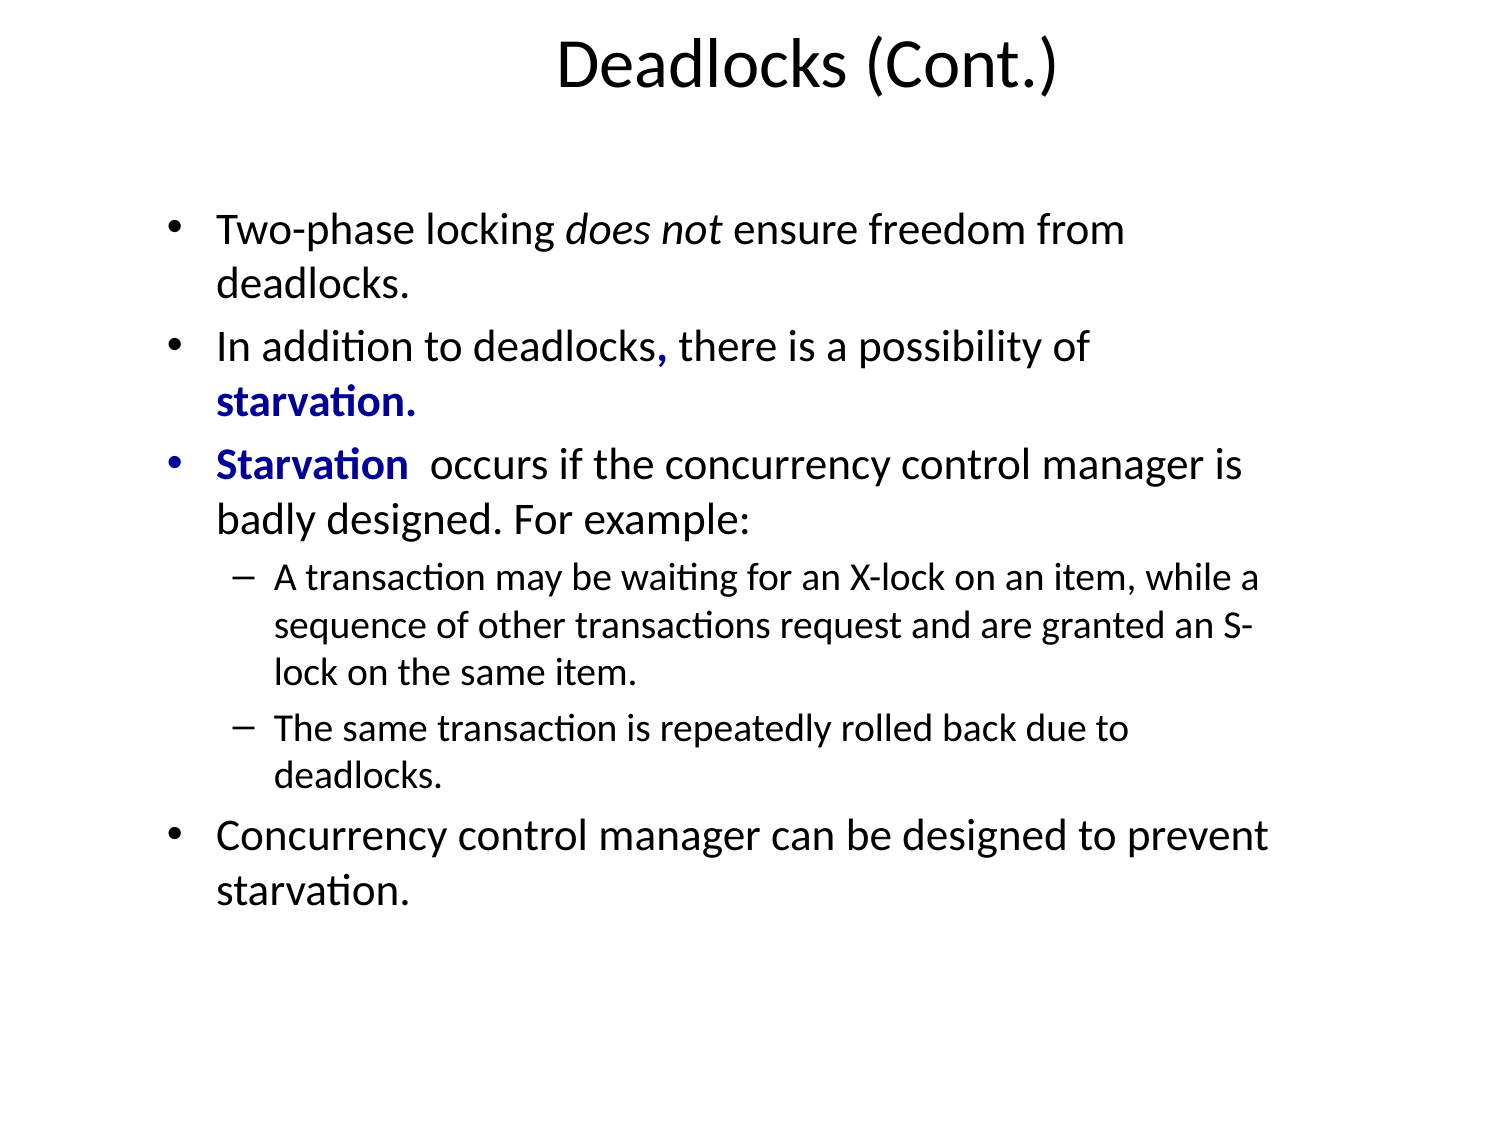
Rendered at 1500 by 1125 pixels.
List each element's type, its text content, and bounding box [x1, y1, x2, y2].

list Two-phase locking does not ensure freedom from deadlocks. In addition to deadlocks, there is a possibility of starvation. Starvation occurs if the concurrency control manager is badly designed. For example: A transaction may be waiting for an X-lock on an item, while a sequence of other transactions request and are granted an S-lock on the same item. The same transaction is repeatedly rolled back due to deadlocks. Concurrency control manager can be designed to prevent starvation. [151, 127, 1287, 933]
title Deadlocks (Cont.) [145, 9, 1471, 110]
